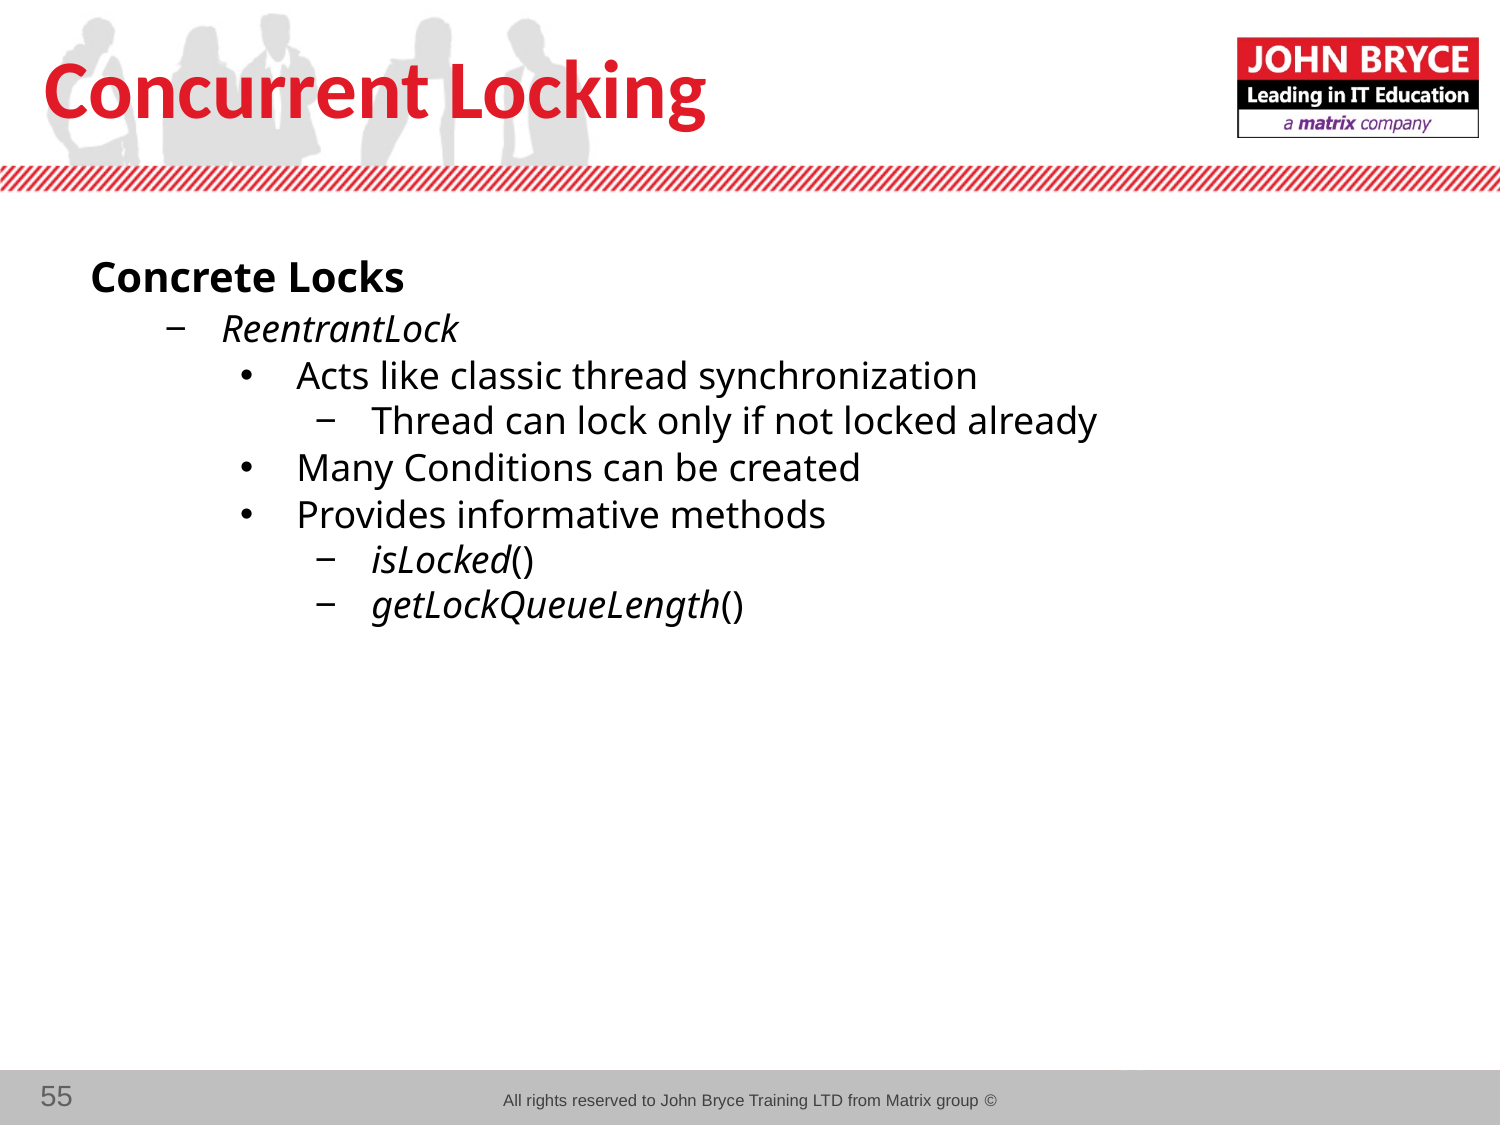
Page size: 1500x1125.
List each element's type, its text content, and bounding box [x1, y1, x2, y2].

picture [0, 0, 1500, 1070]
title Concurrent Locking [29, 21, 1235, 150]
list Concrete Locks ReentrantLock Acts like classic thread synchronization Thread can lock only if not locked already Many Conditions can be created Provides informative methods isLocked() getLockQueueLength() [75, 243, 1425, 1047]
